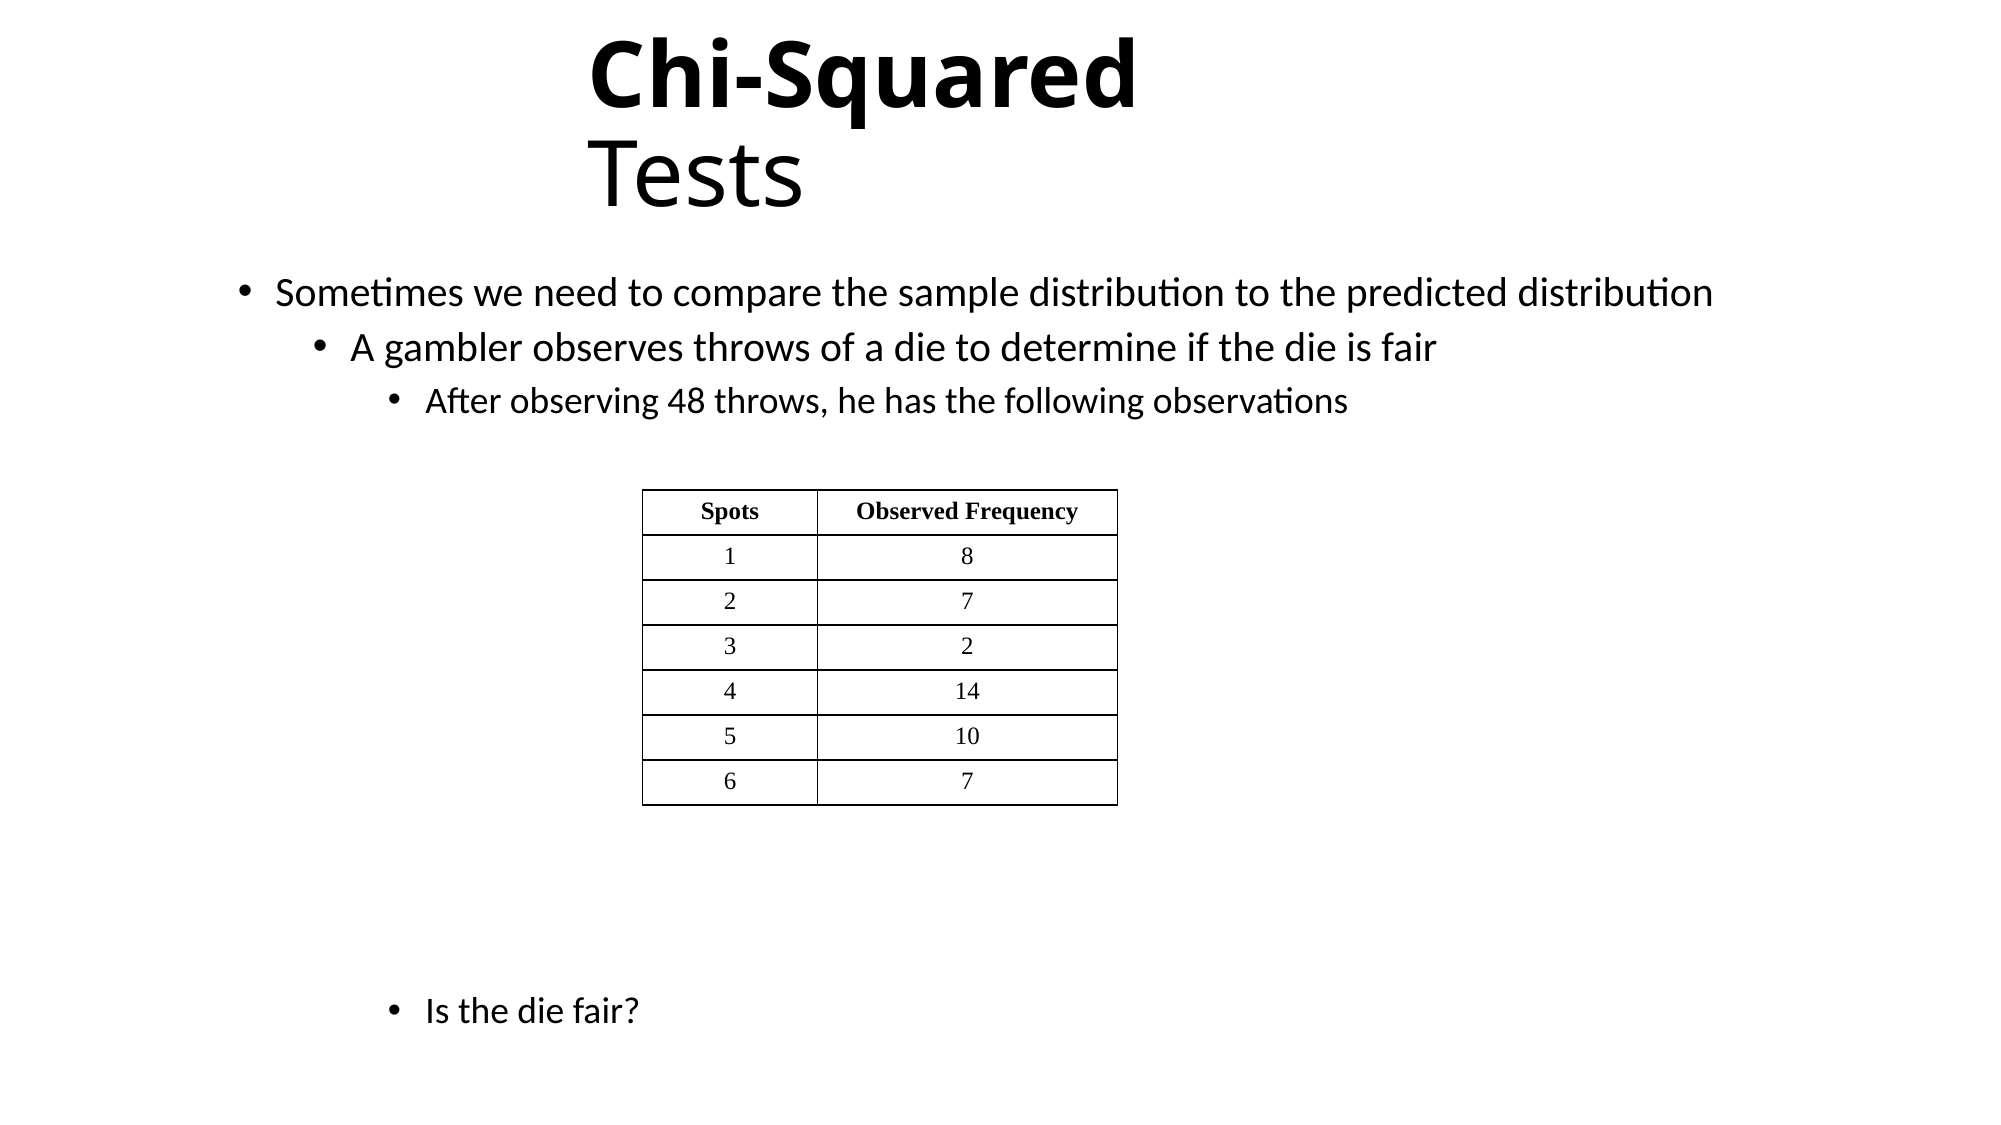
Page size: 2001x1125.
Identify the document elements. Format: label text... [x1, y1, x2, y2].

table_cell 14 [818, 671, 1117, 714]
title Chi-Squared Tests [572, 52, 1390, 203]
table_cell 6 [643, 761, 817, 804]
table_cell 3 [643, 626, 817, 669]
table_header Spots [643, 491, 817, 534]
table_cell 4 [643, 671, 817, 714]
table_cell 5 [643, 716, 817, 759]
list Sometimes we need to compare the sample distribution to the predicted distribution A gambler observes throws of a die to determine if the die is fair After observing 48 throws, he has the following observations Is the die fair? [222, 262, 1809, 988]
table_cell 2 [818, 626, 1117, 669]
table_cell 10 [818, 716, 1117, 759]
table_cell 7 [818, 581, 1117, 624]
table_cell 7 [818, 761, 1117, 804]
table_cell 1 [643, 536, 817, 579]
table_cell 2 [643, 581, 817, 624]
table_header Observed Frequency [818, 491, 1117, 534]
table_cell 8 [818, 536, 1117, 579]
